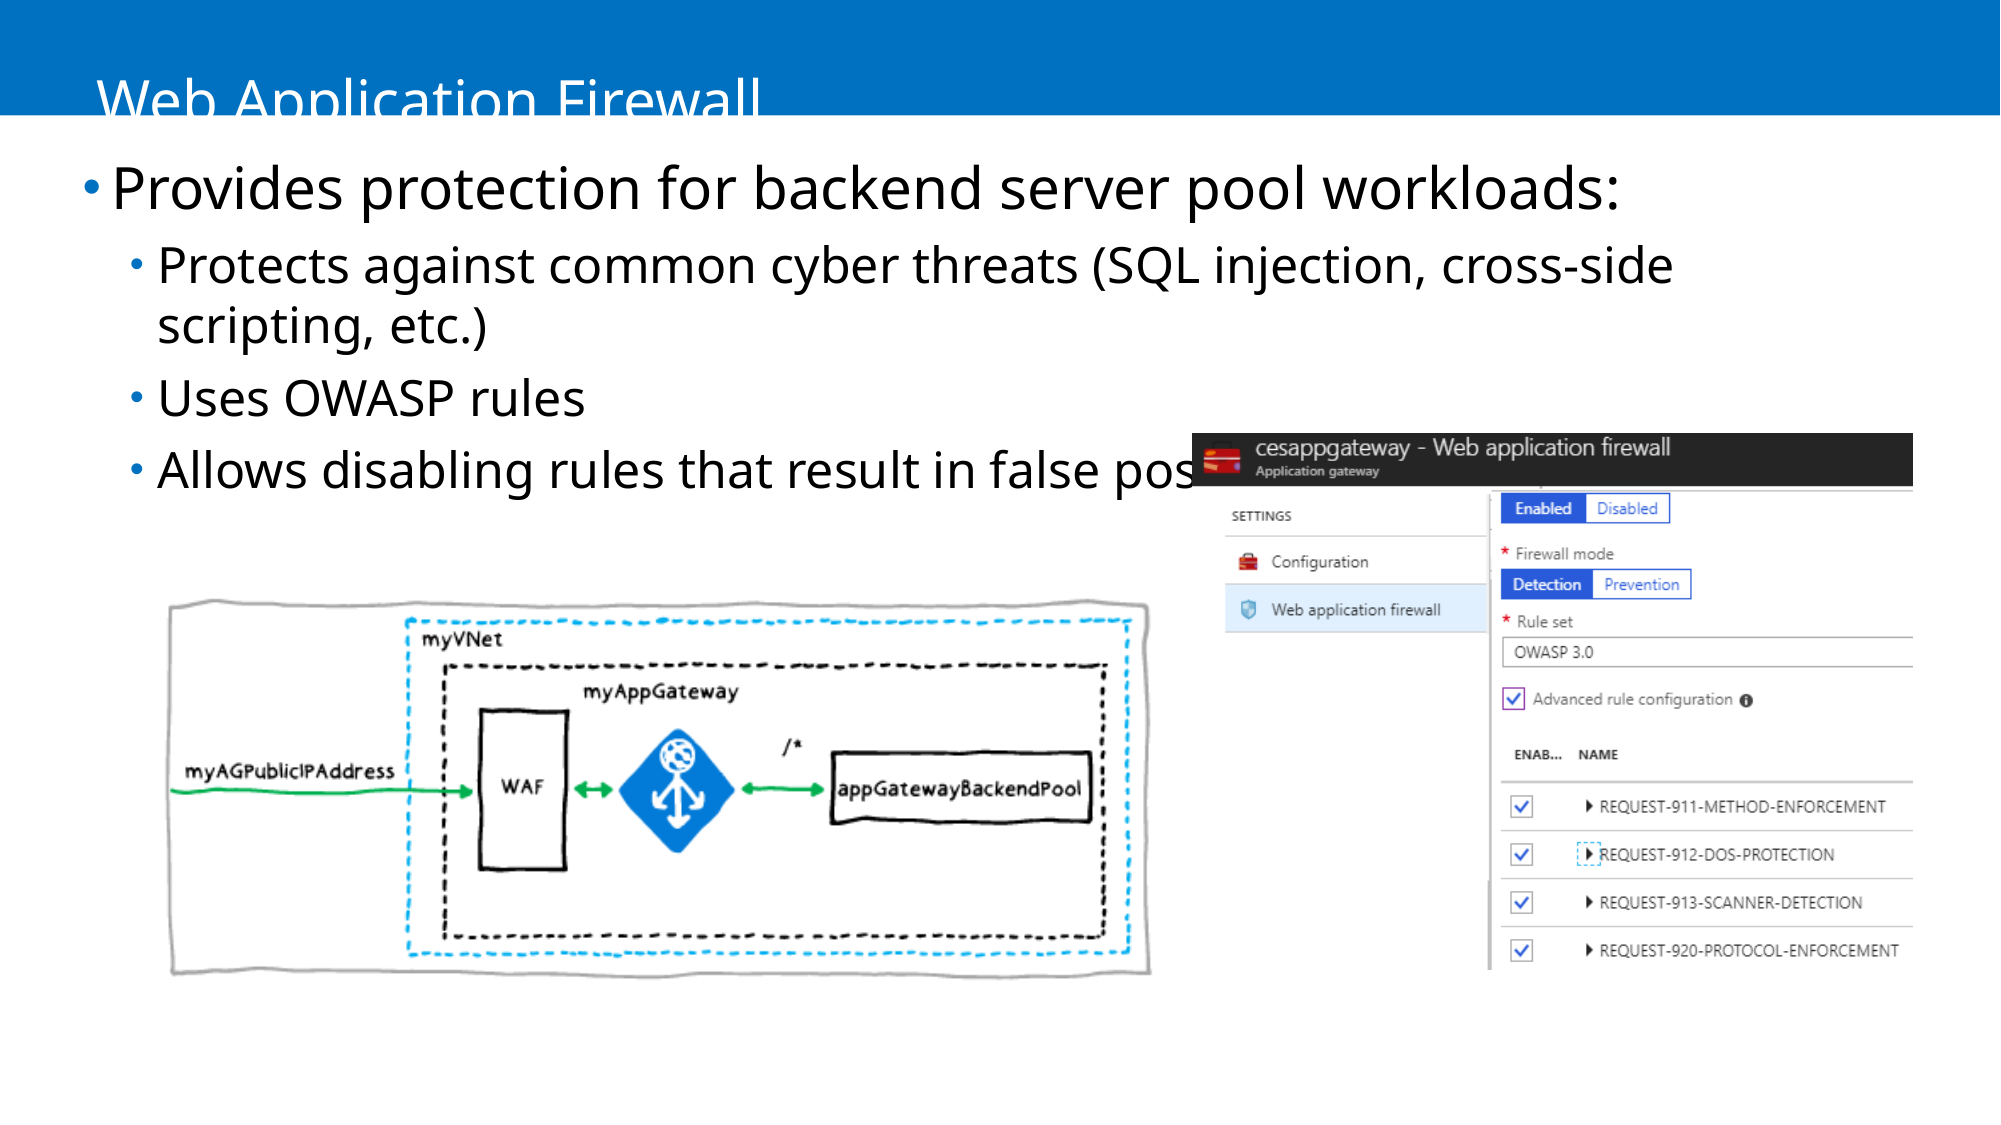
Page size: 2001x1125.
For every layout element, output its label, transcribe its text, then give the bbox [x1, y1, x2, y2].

title Web Application Firewall [96, 75, 1904, 166]
list Provides protection for backend server pool workloads: Protects against common cyber threats (SQL injection, cross-side scripting, etc.) Uses OWASP rules Allows disabling rules that result in false positives [82, 151, 1890, 404]
picture [118, 433, 1913, 1023]
